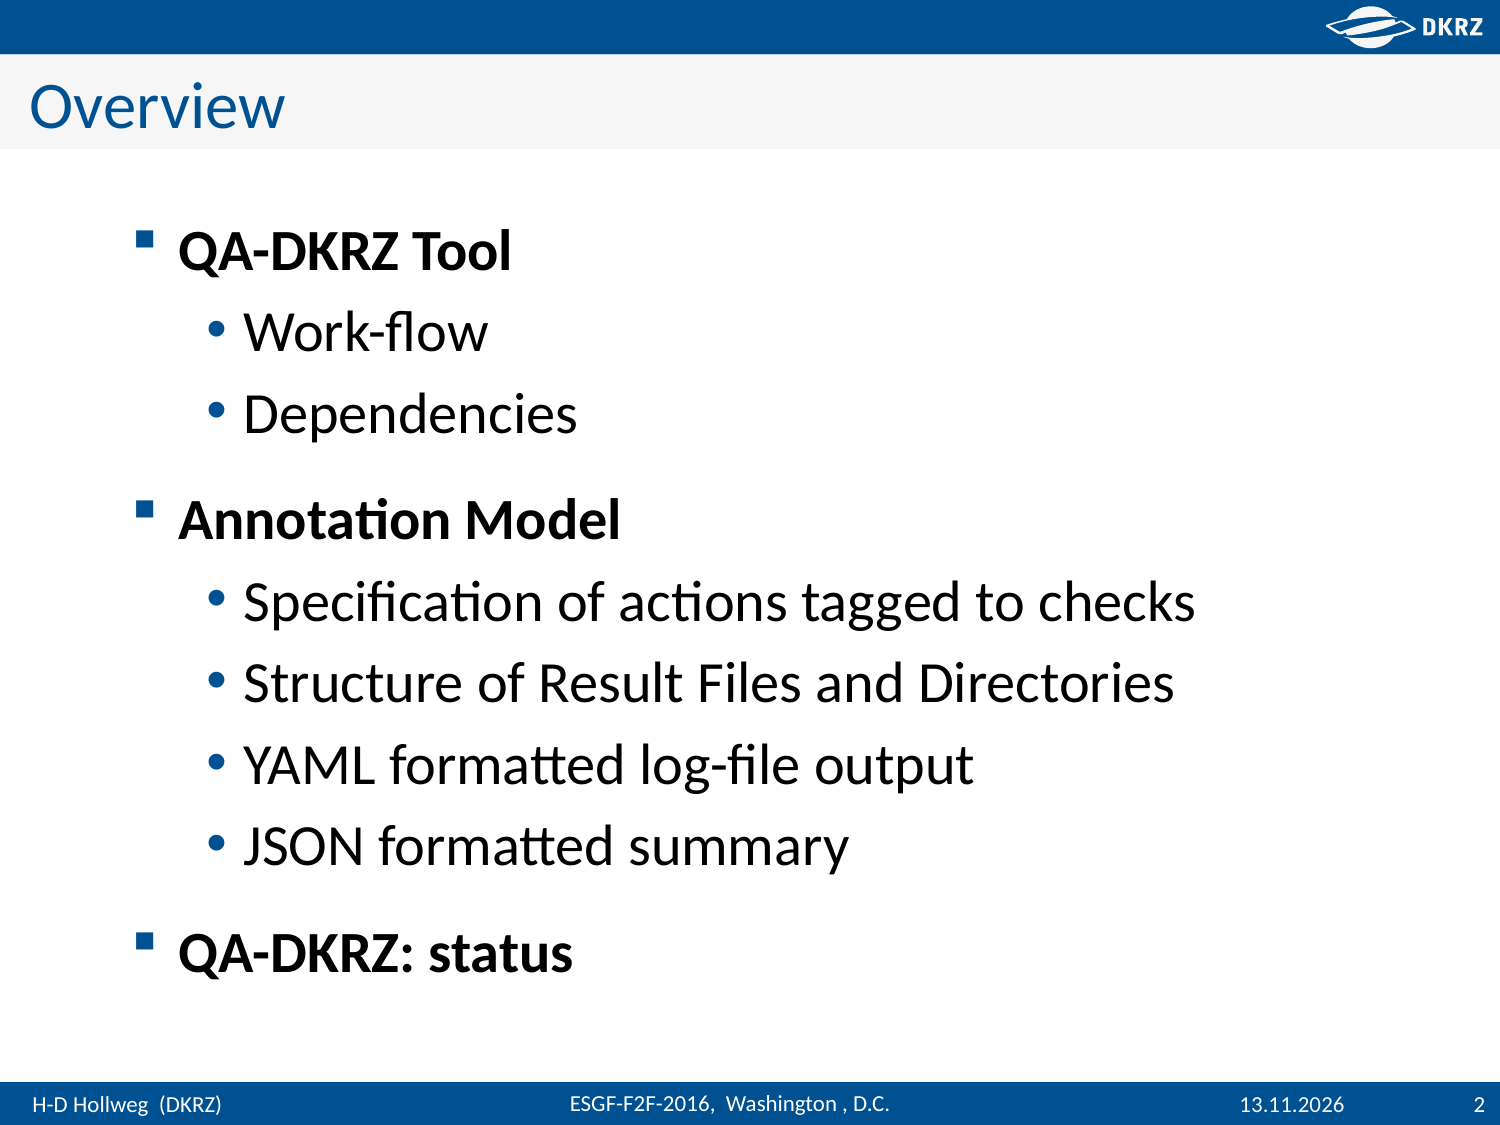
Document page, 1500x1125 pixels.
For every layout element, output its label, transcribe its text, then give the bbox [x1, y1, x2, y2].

slide_number 2 [1376, 1082, 1500, 1125]
list QA-DKRZ Tool Work-flow Dependencies Annotation Model Specification of actions tagged to checks Structure of Result Files and Directories YAML formatted log-file output JSON formatted summary QA-DKRZ: status [41, 160, 1425, 1035]
title Overview [0, 54, 1500, 149]
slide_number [1187, 1082, 1360, 1125]
